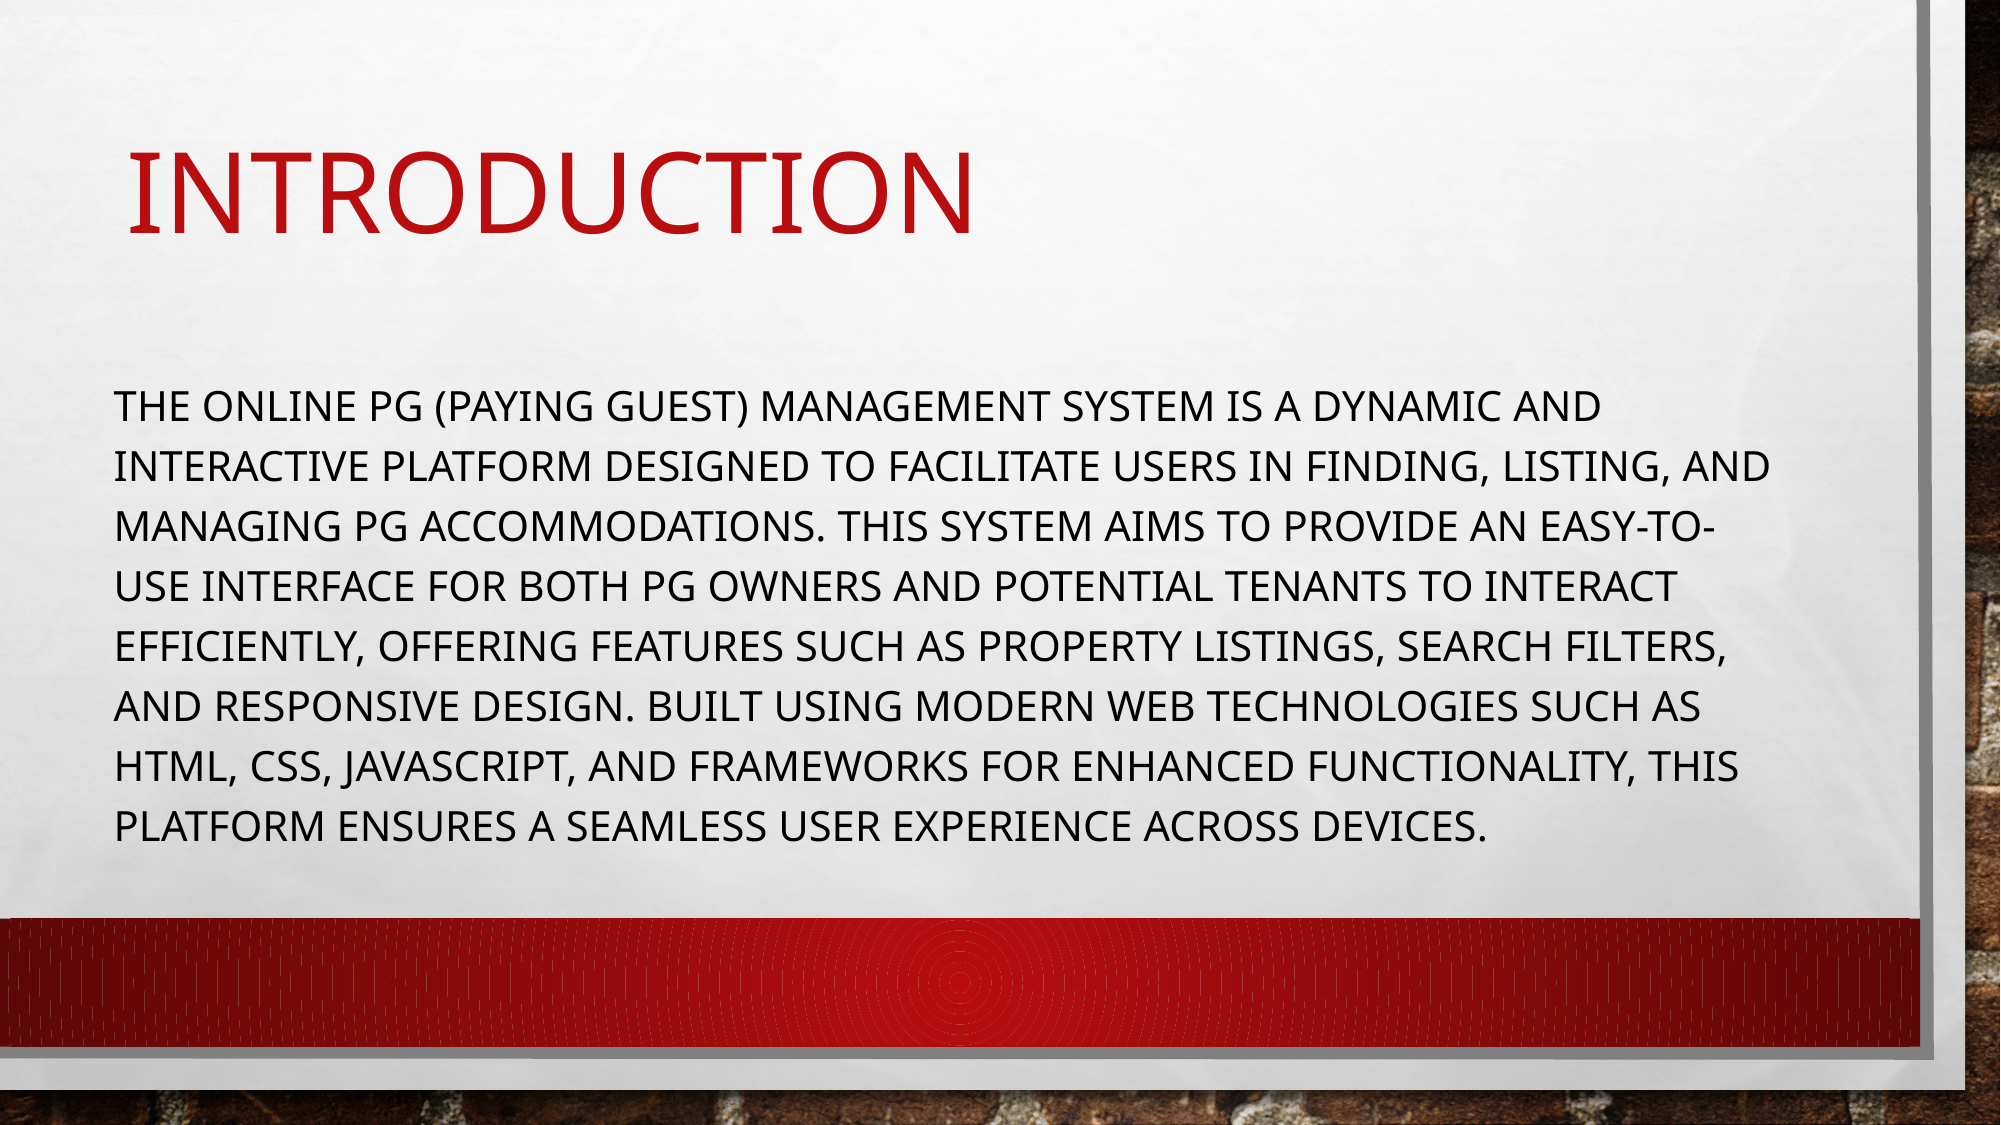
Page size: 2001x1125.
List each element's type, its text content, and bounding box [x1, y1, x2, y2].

title Introduction [111, 112, 1826, 282]
picture [0, 0, 2000, 1125]
list The Online PG (Paying Guest) Management System is a dynamic and interactive platform designed to facilitate users in finding, listing, and managing PG accommodations. This system aims to provide an easy-to-use interface for both PG owners and potential tenants to interact efficiently, offering features such as property listings, search filters, and responsive design. Built using modern web technologies such as HTML, CSS, JavaScript, and frameworks for enhanced functionality, this platform ensures a seamless user experience across devices. [98, 338, 1804, 882]
